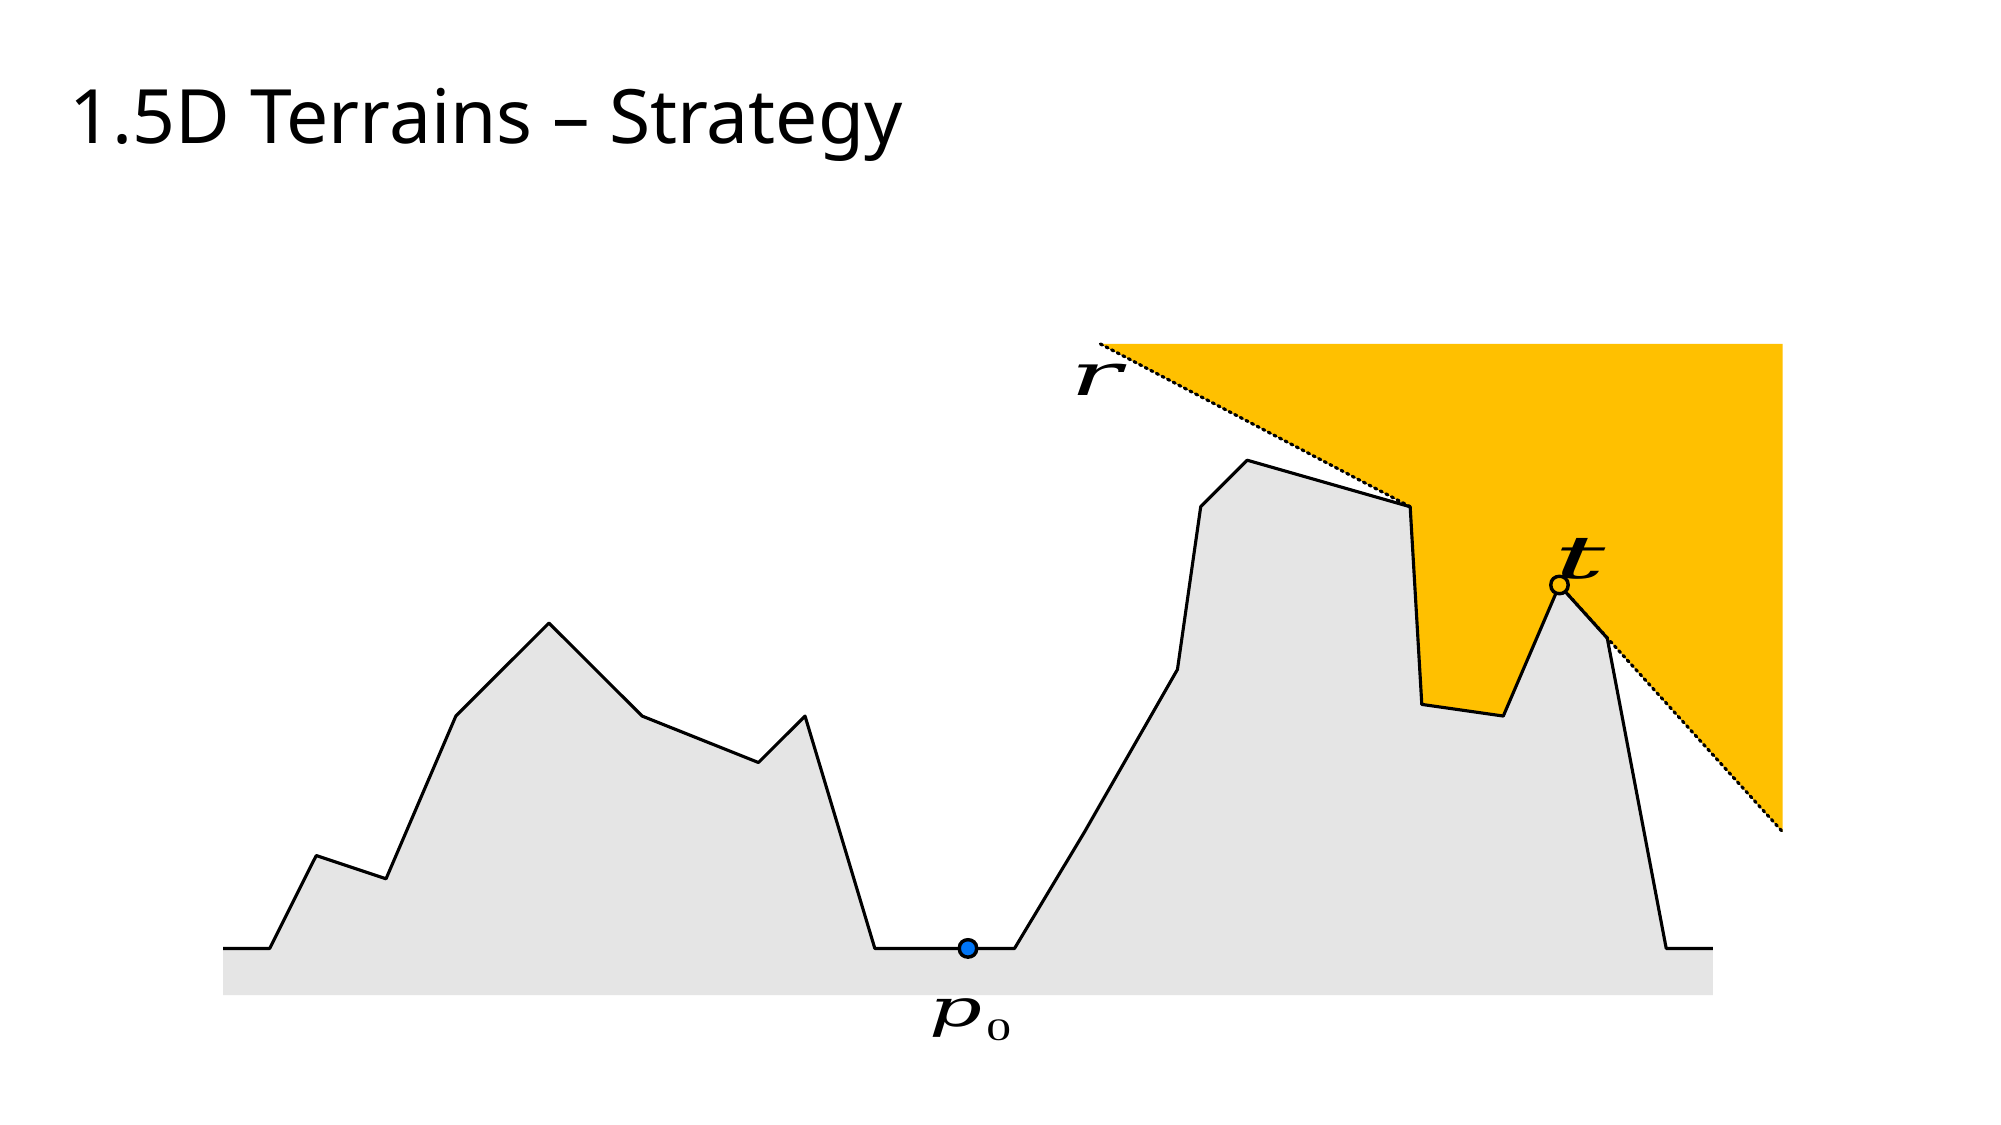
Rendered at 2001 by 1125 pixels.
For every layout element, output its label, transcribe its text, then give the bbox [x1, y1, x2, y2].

title 1.5D Terrains – Strategy [54, 60, 1945, 179]
text_box [979, 460, 1713, 949]
text_box [223, 623, 957, 949]
text_box [1549, 574, 1570, 596]
text_box [962, 942, 974, 955]
text_box [957, 937, 979, 959]
text_box [1553, 579, 1566, 591]
text_box [223, 949, 1713, 996]
text_box [1101, 343, 1783, 831]
